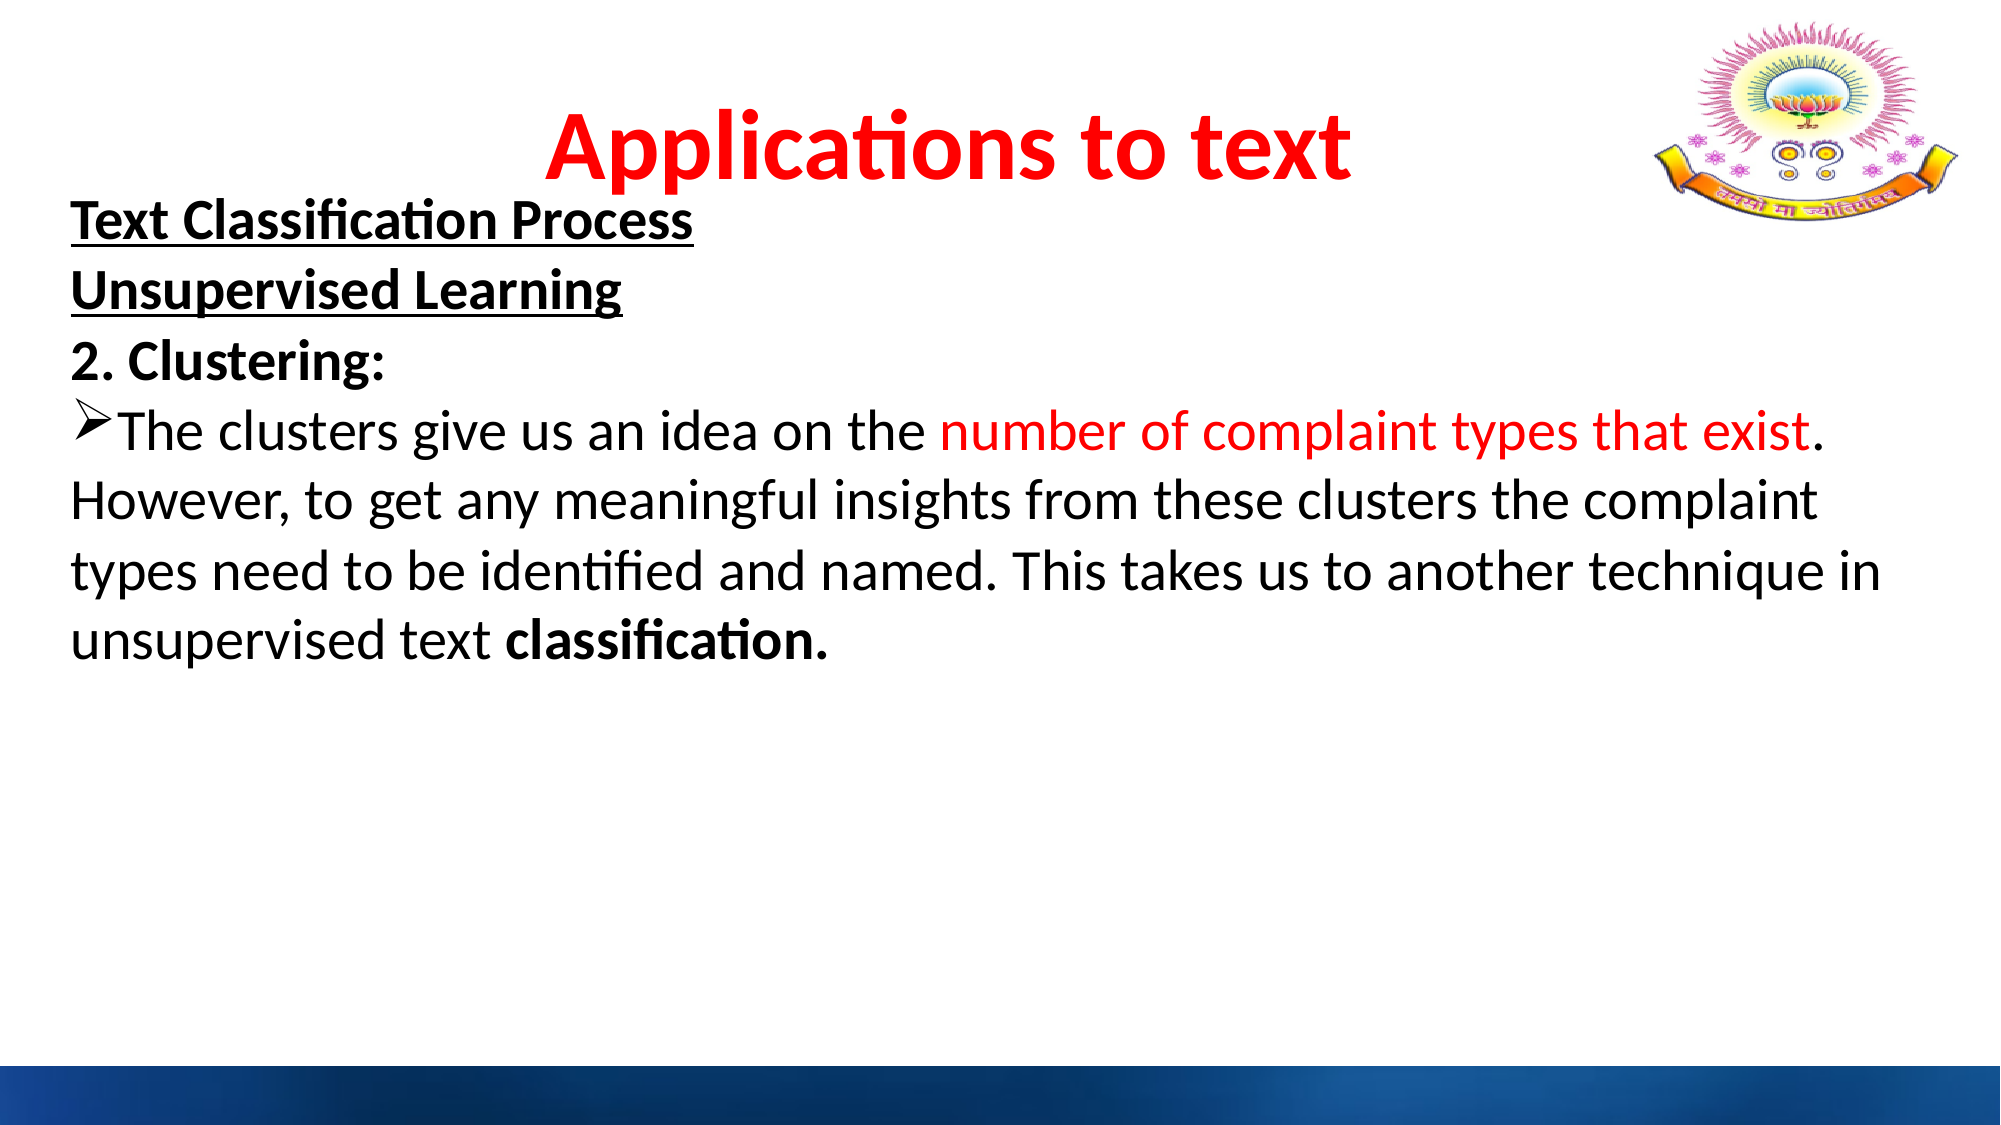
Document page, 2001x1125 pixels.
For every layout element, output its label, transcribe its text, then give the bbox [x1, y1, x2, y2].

picture [1644, 19, 1976, 226]
text_box Text Classification Process Unsupervised Learning 2. Clustering: The clusters give us an idea on the number of complaint types that exist. However, to get any meaningful insights from these clusters the complaint types need to be identified and named. This takes us to another technique in unsupervised text classification. [52, 172, 1962, 681]
picture [0, 1066, 2000, 1125]
text_box Applications to text [266, 70, 1634, 172]
